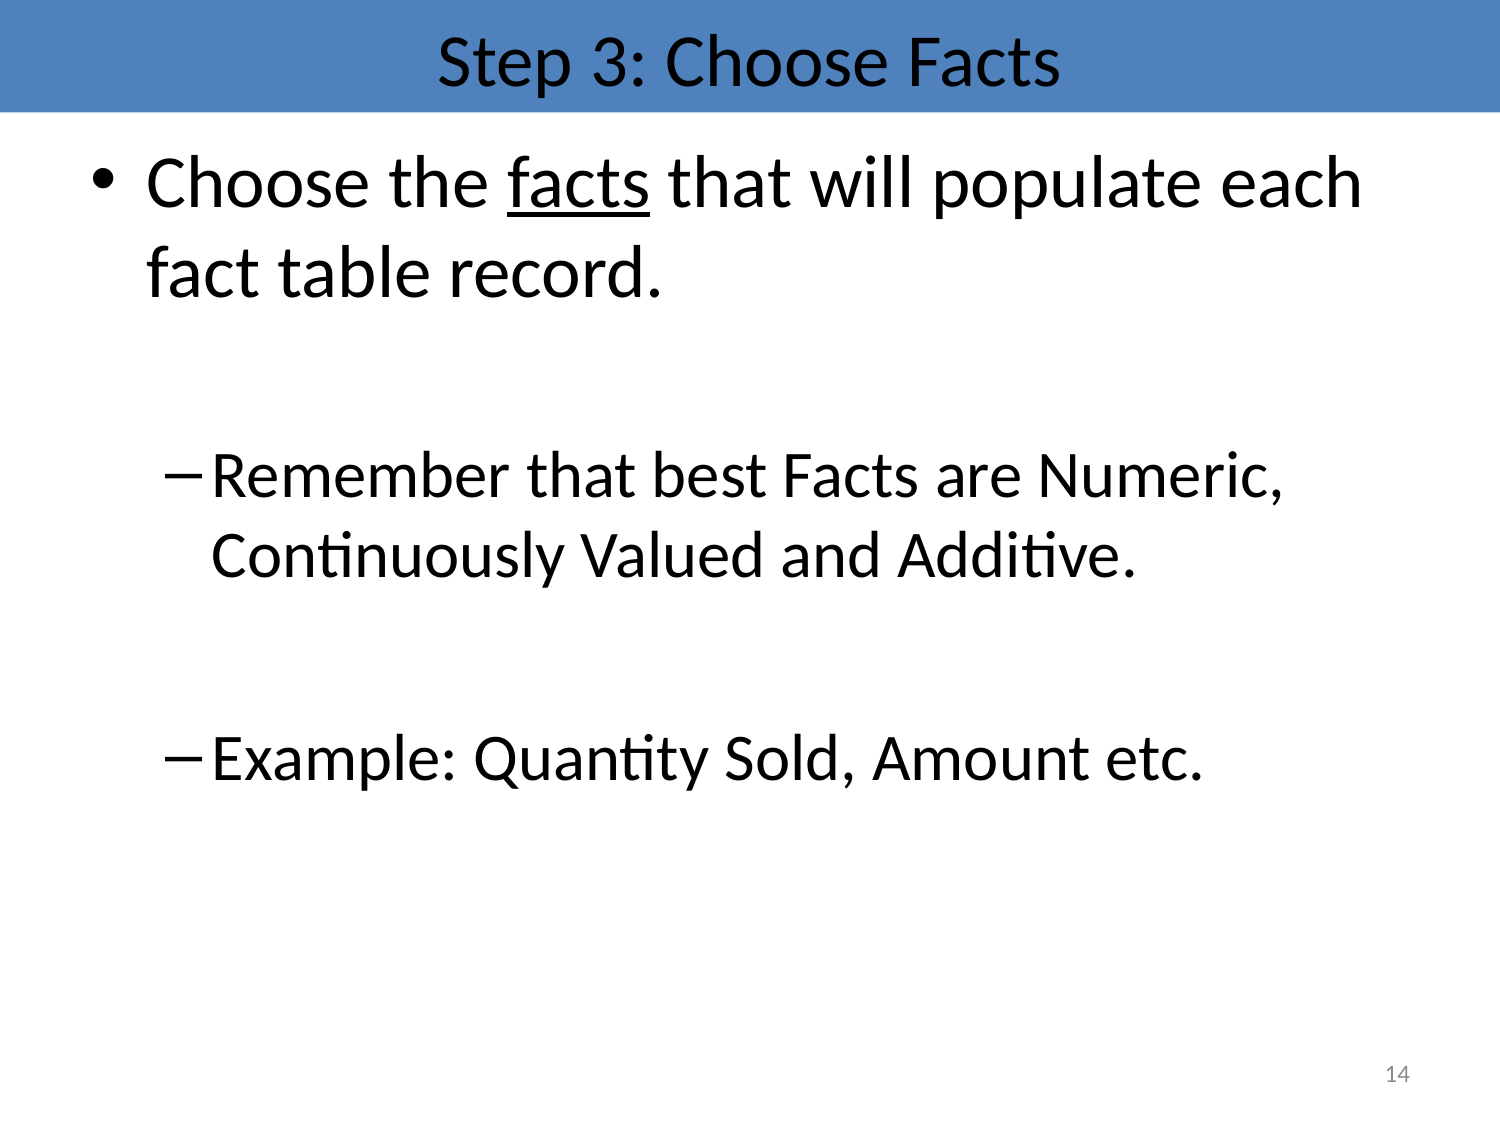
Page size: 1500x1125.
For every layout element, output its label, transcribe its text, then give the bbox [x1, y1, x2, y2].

slide_number 14 [1074, 1075, 1425, 1103]
list Choose the facts that will populate each fact table record. Remember that best Facts are Numeric, Continuously Valued and Additive. Example: Quantity Sold, Amount etc. [75, 125, 1425, 1075]
title Step 3: Choose Facts [0, 0, 1500, 113]
